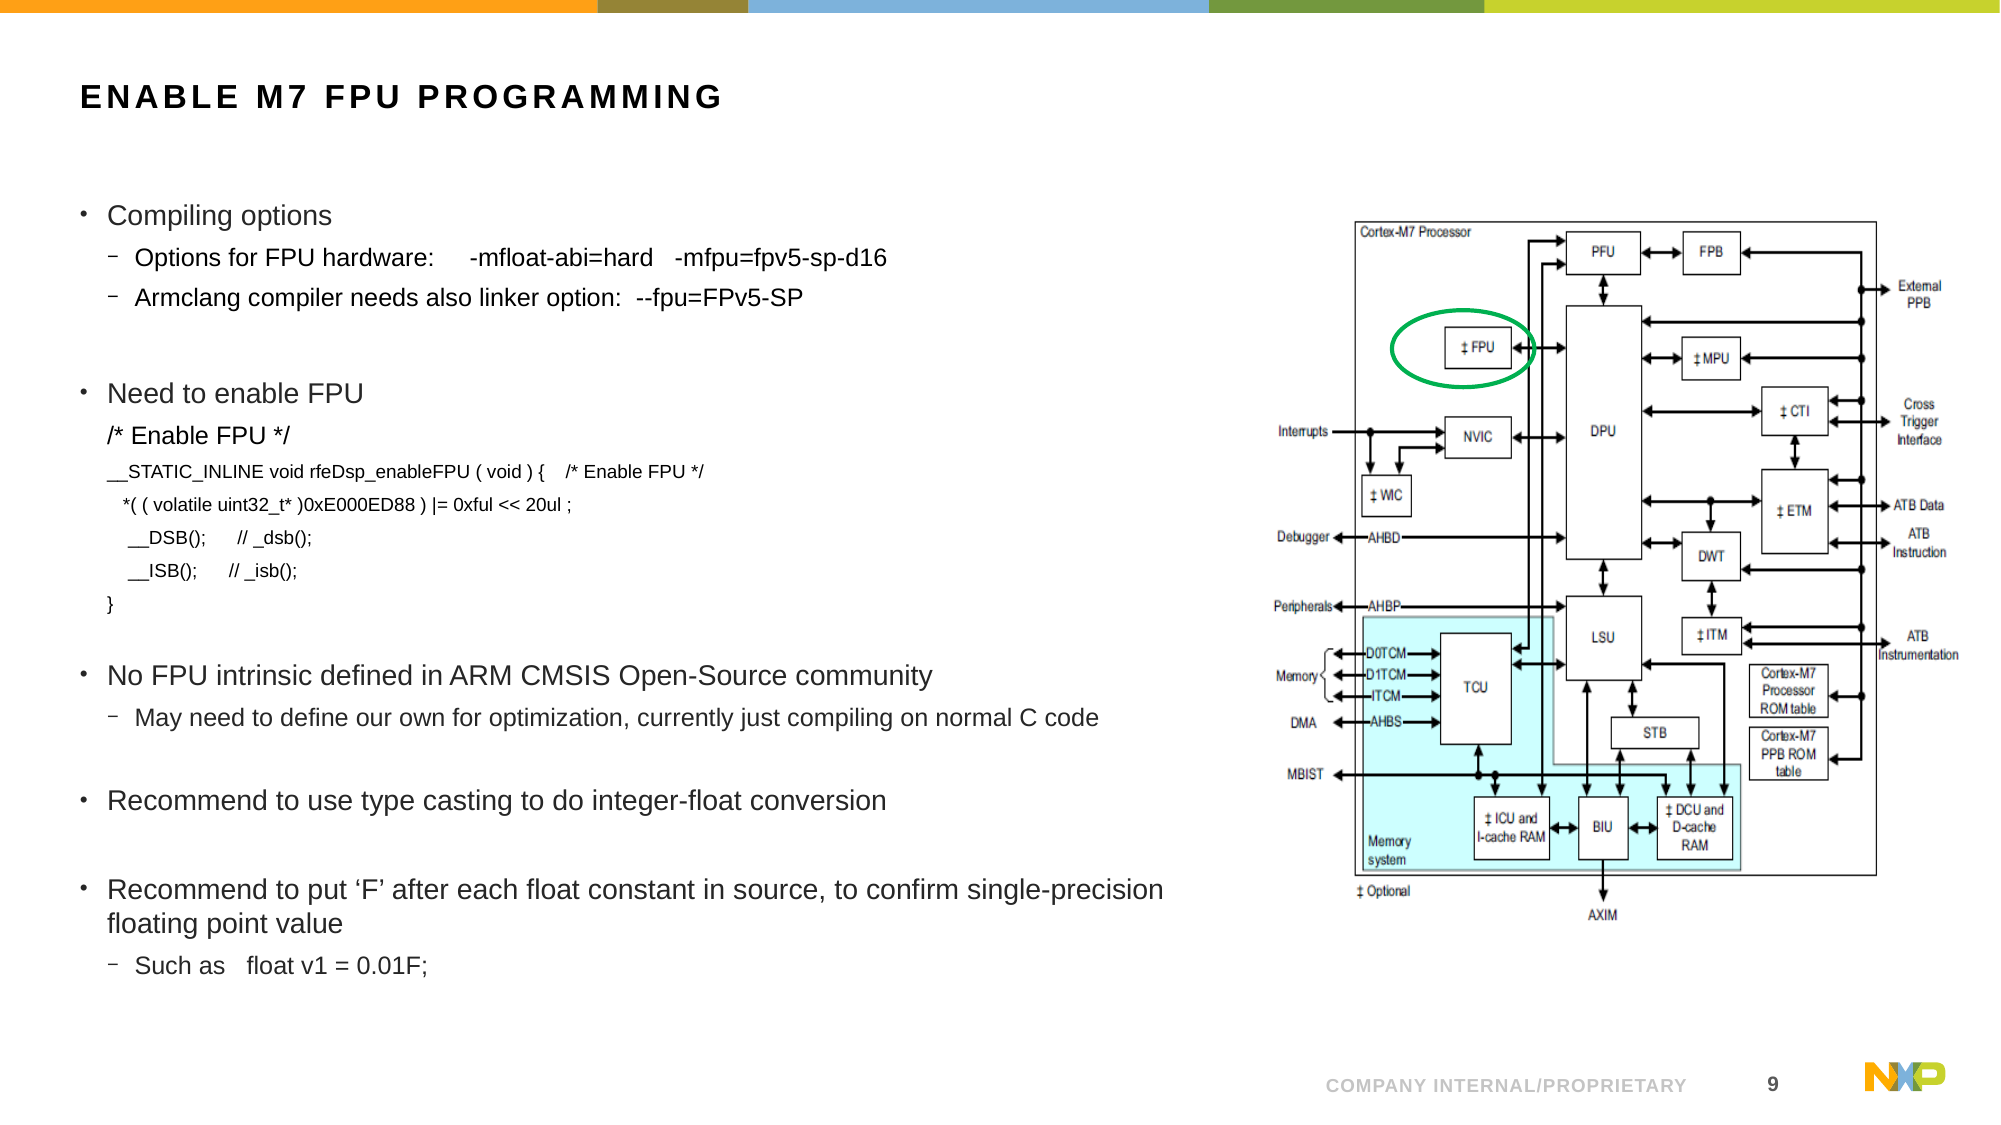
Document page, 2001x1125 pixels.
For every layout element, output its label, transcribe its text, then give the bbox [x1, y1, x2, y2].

list Compiling options Options for FPU hardware: -mfloat-abi=hard -mfpu=fpv5-sp-d16 Armclang compiler needs also linker option: --fpu=FPv5-SP Need to enable FPU /* Enable FPU */ __STATIC_INLINE void rfeDsp_enableFPU ( void ) { /* Enable FPU */ *( ( volatile uint32_t* )0xE000ED88 ) |= 0xful << 20ul ; __DSB(); // _dsb(); __ISB(); // _isb(); } No FPU intrinsic defined in ARM CMSIS Open-Source community May need to define our own for optimization, currently just compiling on normal C code Recommend to use type casting to do integer-float conversion Recommend to put ‘F’ after each float constant in source, to confirm single-precision floating point value Such as float v1 = 0.01F; [64, 189, 1181, 994]
title Enable M7 FPU programming [64, 67, 1940, 176]
picture [1257, 210, 1976, 934]
